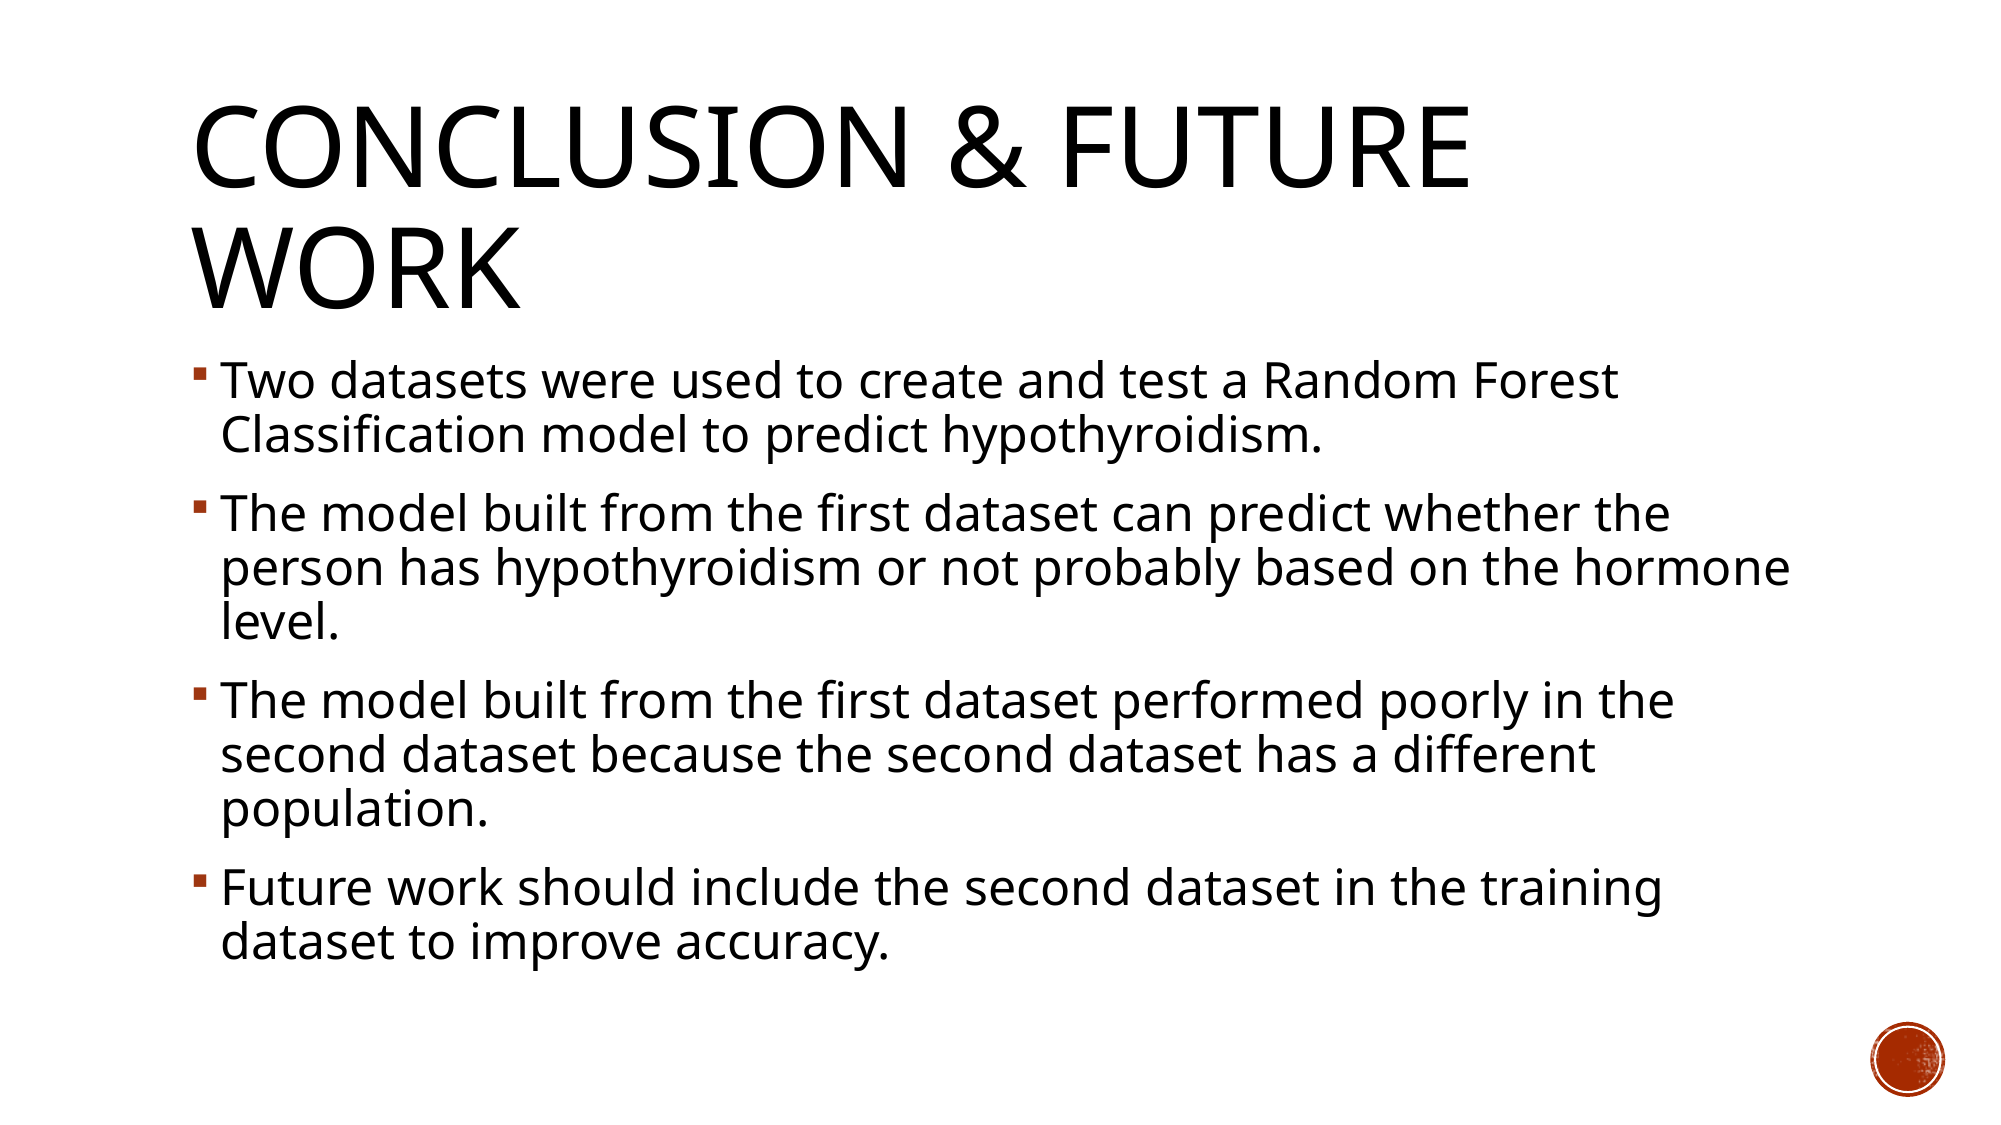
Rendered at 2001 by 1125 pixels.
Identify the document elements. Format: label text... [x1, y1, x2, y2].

title Conclusion & Future work [175, 79, 1826, 344]
list Two datasets were used to create and test a Random Forest Classification model to predict hypothyroidism. The model built from the first dataset can predict whether the person has hypothyroidism or not probably based on the hormone level. The model built from the first dataset performed poorly in the second dataset because the second dataset has a different population. Future work should include the second dataset in the training dataset to improve accuracy. [175, 348, 1826, 1013]
